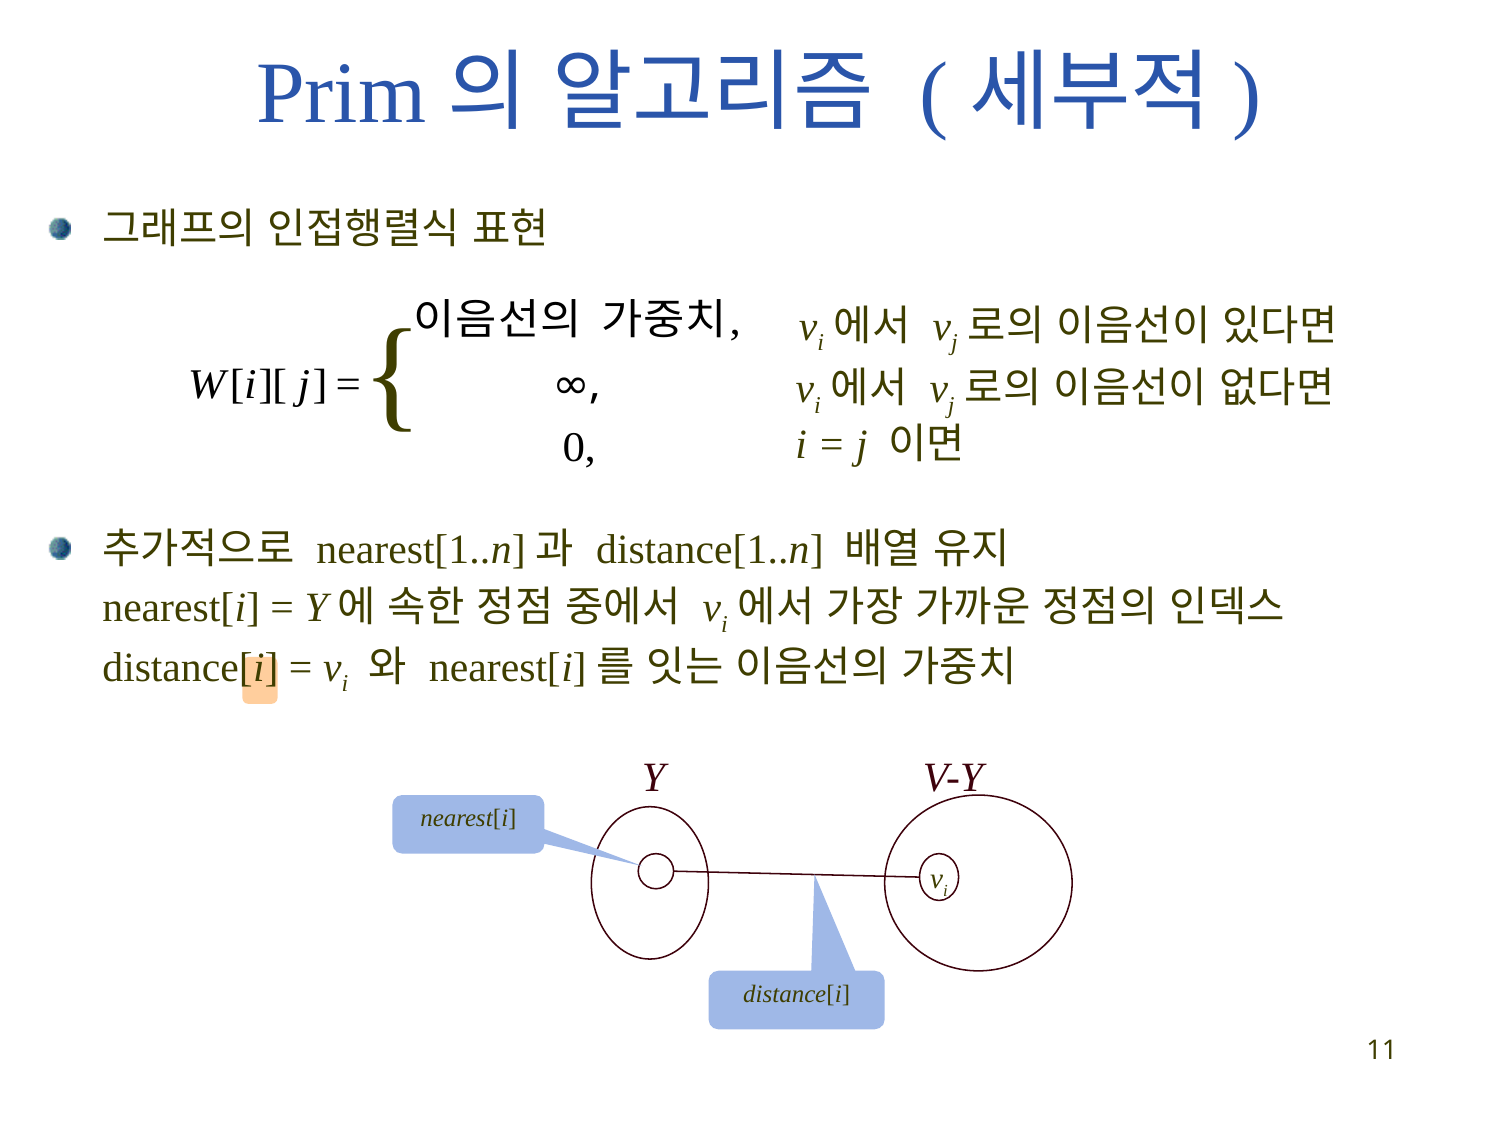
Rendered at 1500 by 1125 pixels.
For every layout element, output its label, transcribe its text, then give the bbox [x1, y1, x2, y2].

text_box Prim의 알고리즘 (세부적) [108, 31, 1410, 144]
text_box [591, 856, 709, 960]
text_box Y [627, 748, 681, 808]
text_box [638, 853, 674, 889]
text_box [597, 808, 708, 869]
list 그래프의 인접행렬식 표현 추가적으로 nearest[1..n]과 distance[1..n] 배열 유지 nearest[i] = Y에 속한 정점 중에서 vi에서 가장 가까운 정점의 인덱스 distance[i] = vi 와 nearest[i]를 잇는 이음선의 가중치 [31, 200, 1481, 745]
text_box [884, 797, 1073, 971]
text_box vi [920, 853, 959, 901]
text_box distance[i] [708, 886, 885, 1030]
slide_number 11 [1099, 1024, 1413, 1101]
text_box nearest[i] [392, 795, 643, 867]
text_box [673, 870, 920, 878]
text_box V-Y [908, 748, 999, 808]
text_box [185, 291, 1355, 480]
picture [46, 534, 71, 560]
picture [46, 215, 71, 240]
